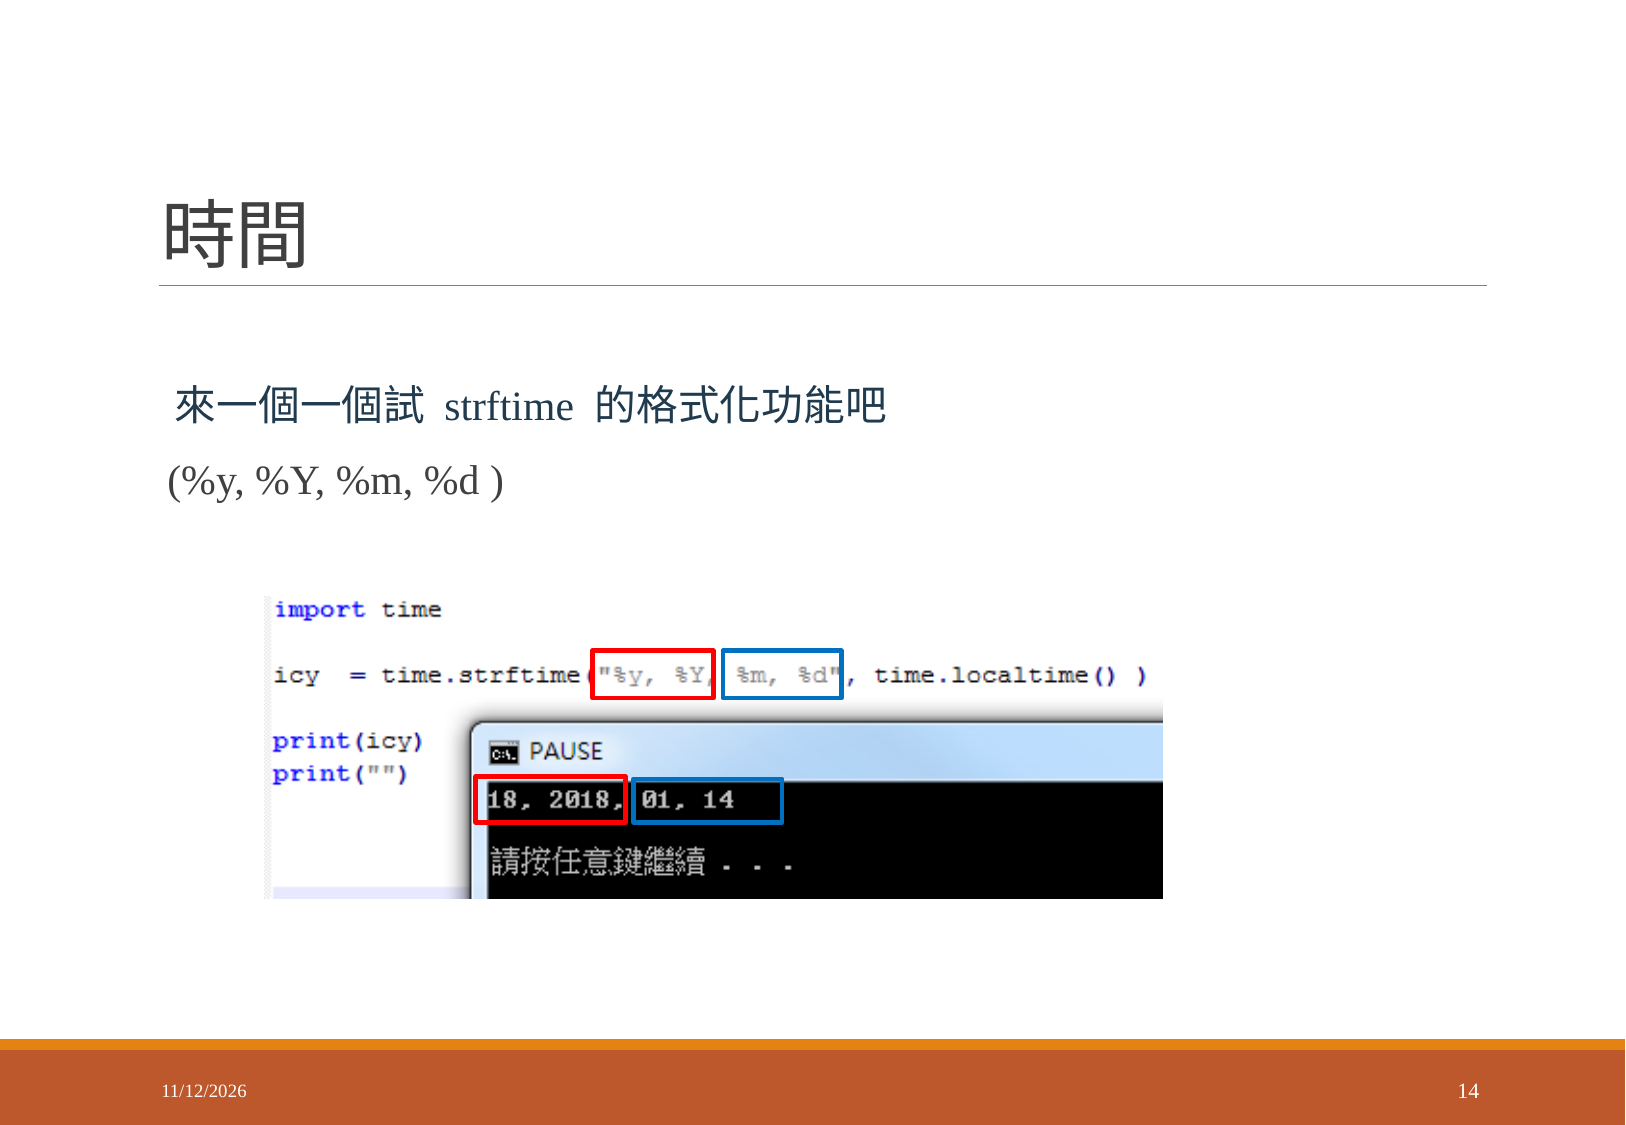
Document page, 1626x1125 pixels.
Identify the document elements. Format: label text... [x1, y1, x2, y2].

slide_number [146, 1059, 476, 1120]
picture [263, 595, 1163, 899]
title 時間 [146, 47, 1487, 285]
list 來一個一個試 strftime 的格式化功能吧 (%y, %Y, %m, %d ) [146, 302, 1586, 1039]
slide_number 14 [1319, 1059, 1495, 1120]
